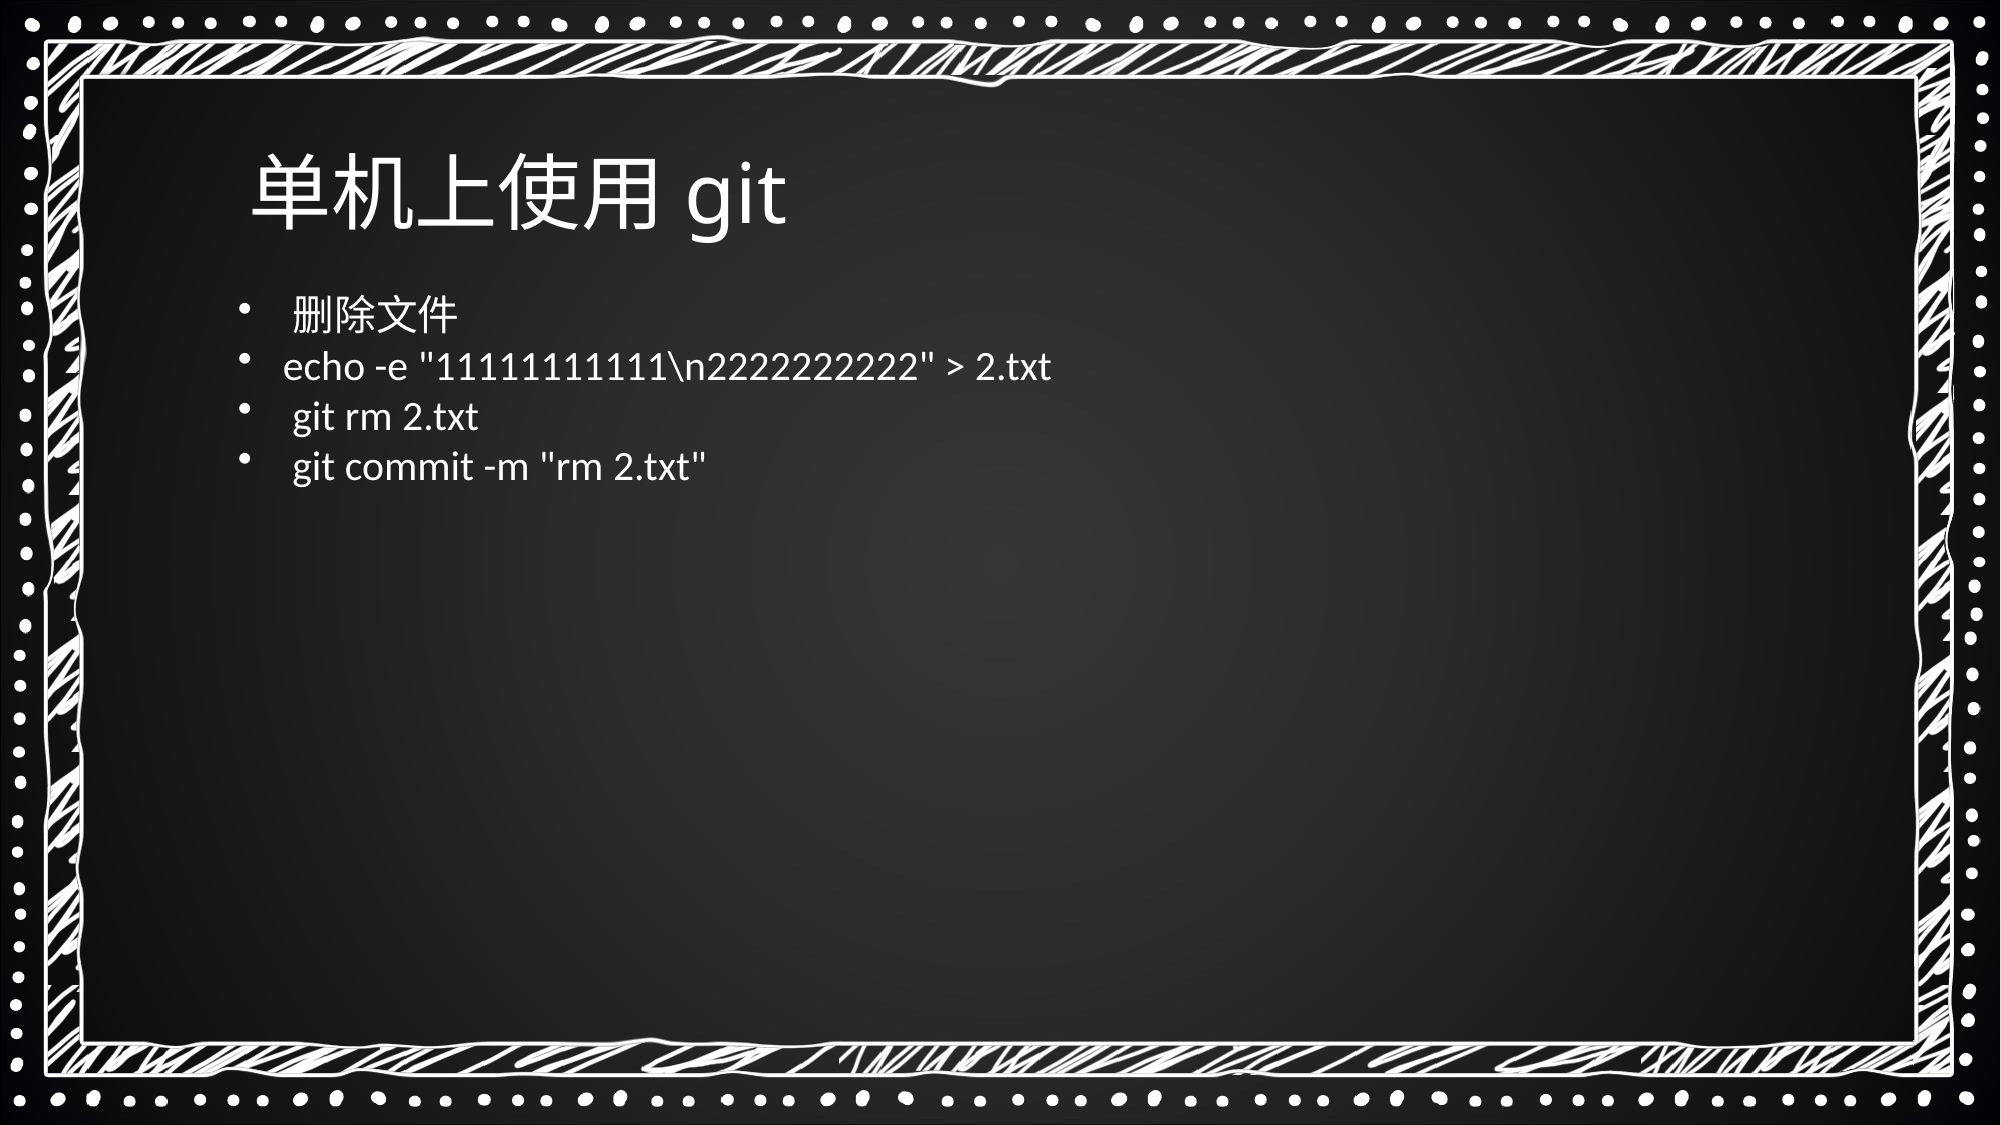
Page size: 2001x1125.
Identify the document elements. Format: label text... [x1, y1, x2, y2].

text_box 单机上使用git [240, 133, 1530, 248]
picture [0, 0, 2001, 1125]
text_box 删除文件 echo -e "11111111111\n2222222222" > 2.txt git rm 2.txt git commit -m "rm 2.txt" [230, 281, 1699, 497]
